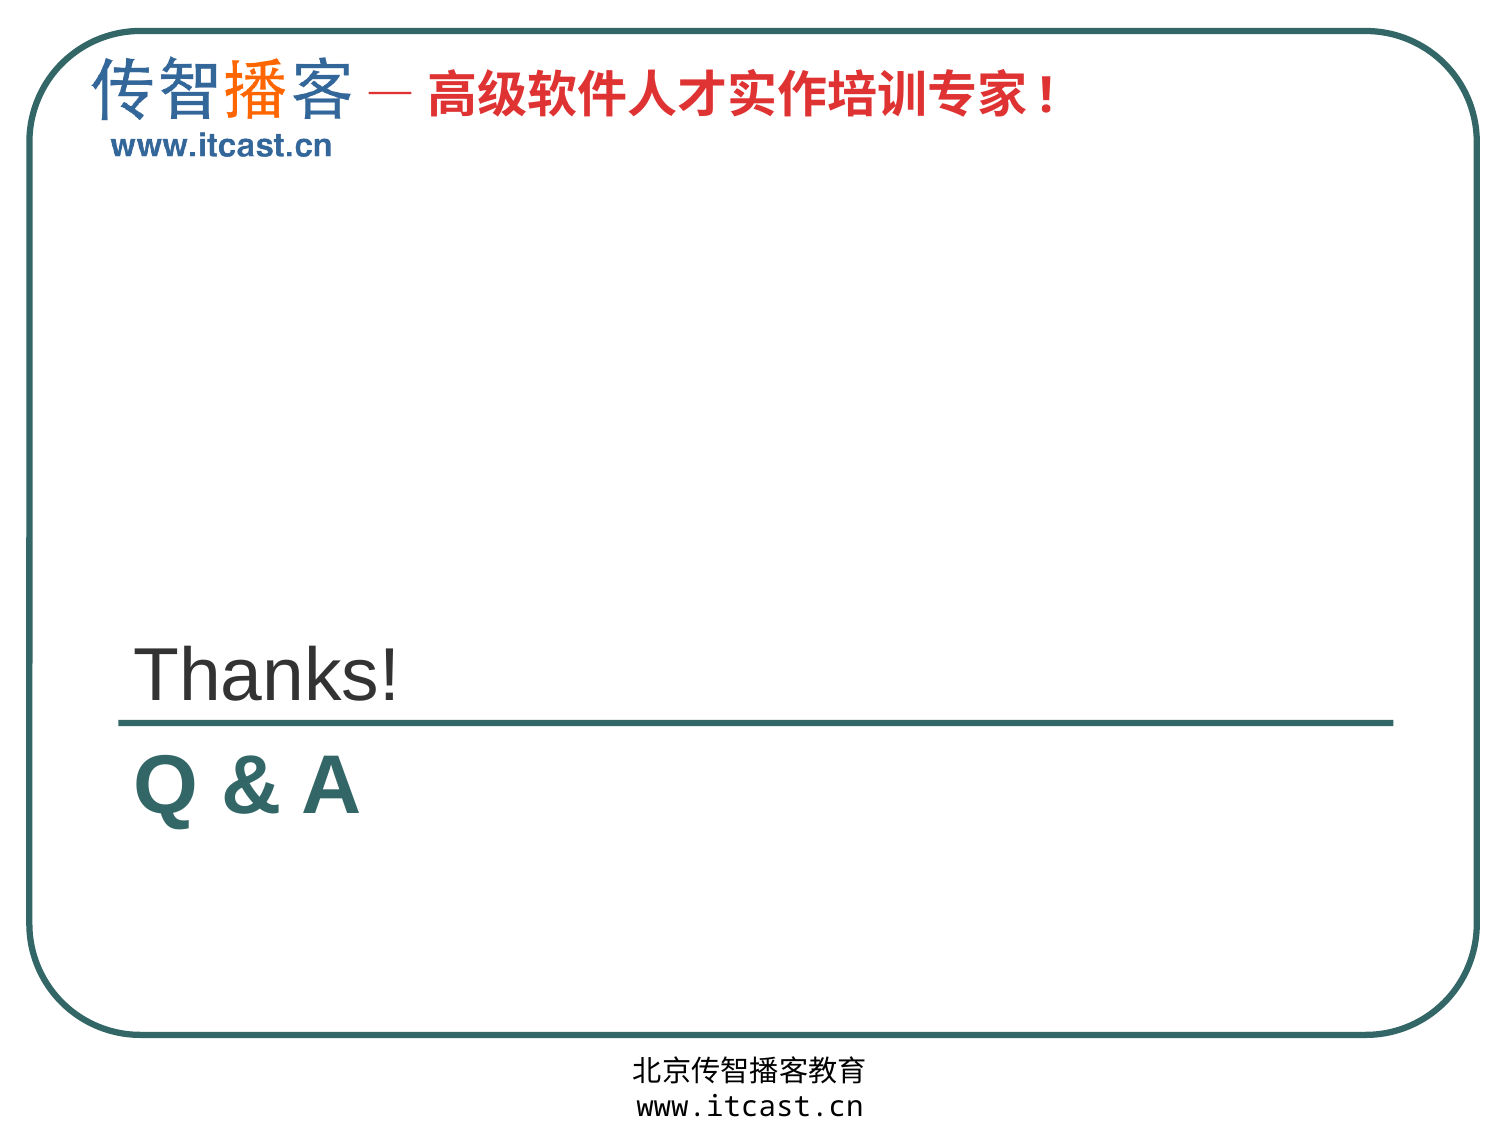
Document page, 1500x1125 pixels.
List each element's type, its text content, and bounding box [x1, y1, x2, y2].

picture [91, 56, 351, 157]
title Q & A [118, 723, 1394, 947]
list Thanks! [118, 476, 1394, 723]
